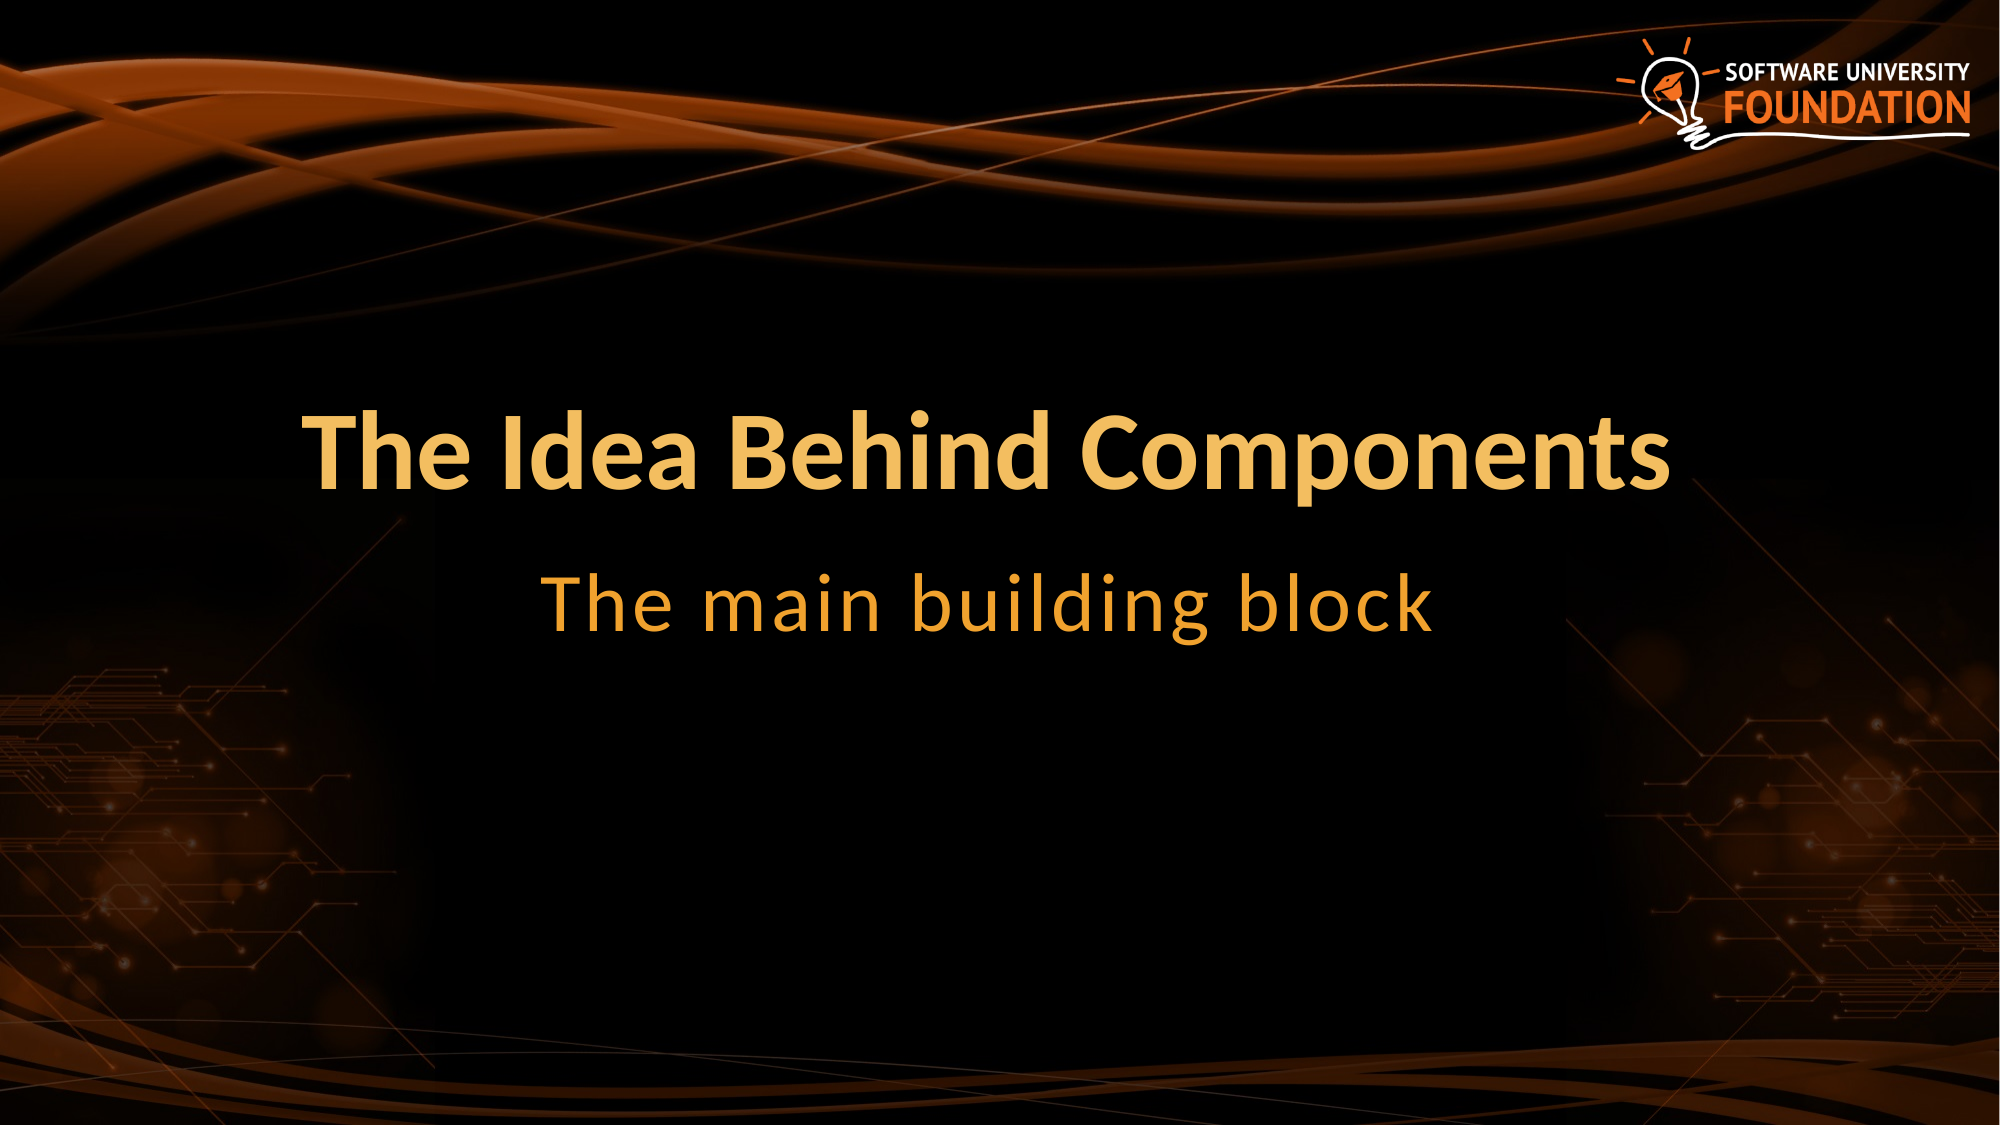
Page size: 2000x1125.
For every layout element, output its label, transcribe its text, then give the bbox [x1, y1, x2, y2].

title The Idea Behind Components [274, 262, 1700, 520]
picture [0, 0, 2000, 1125]
subtitle The main building block [312, 537, 1663, 656]
